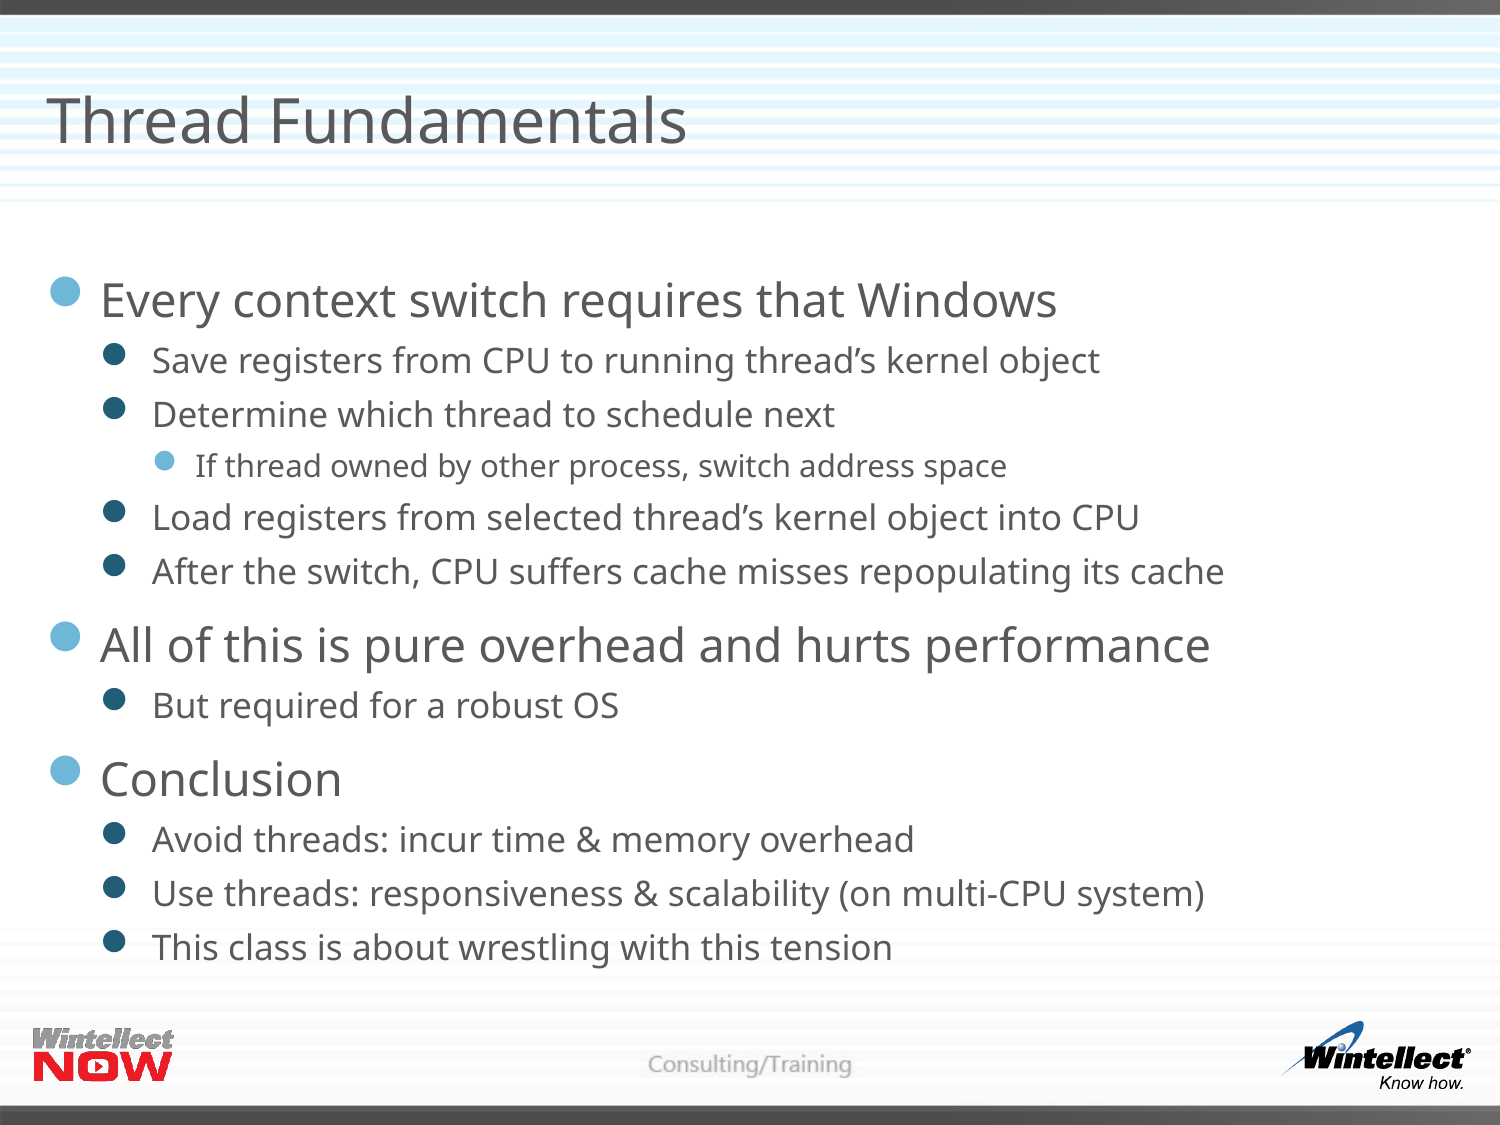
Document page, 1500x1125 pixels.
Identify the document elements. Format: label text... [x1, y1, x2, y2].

picture [0, 0, 1500, 1125]
title Thread Fundamentals [31, 17, 1469, 220]
list Every context switch requires that Windows Save registers from CPU to running thread’s kernel object Determine which thread to schedule next If thread owned by other process, switch address space Load registers from selected thread’s kernel object into CPU After the switch, CPU suffers cache misses repopulating its cache All of this is pure overhead and hurts performance But required for a robust OS Conclusion Avoid threads: incur time & memory overhead Use threads: responsiveness & scalability (on multi-CPU system) This class is about wrestling with this tension [31, 262, 1469, 976]
